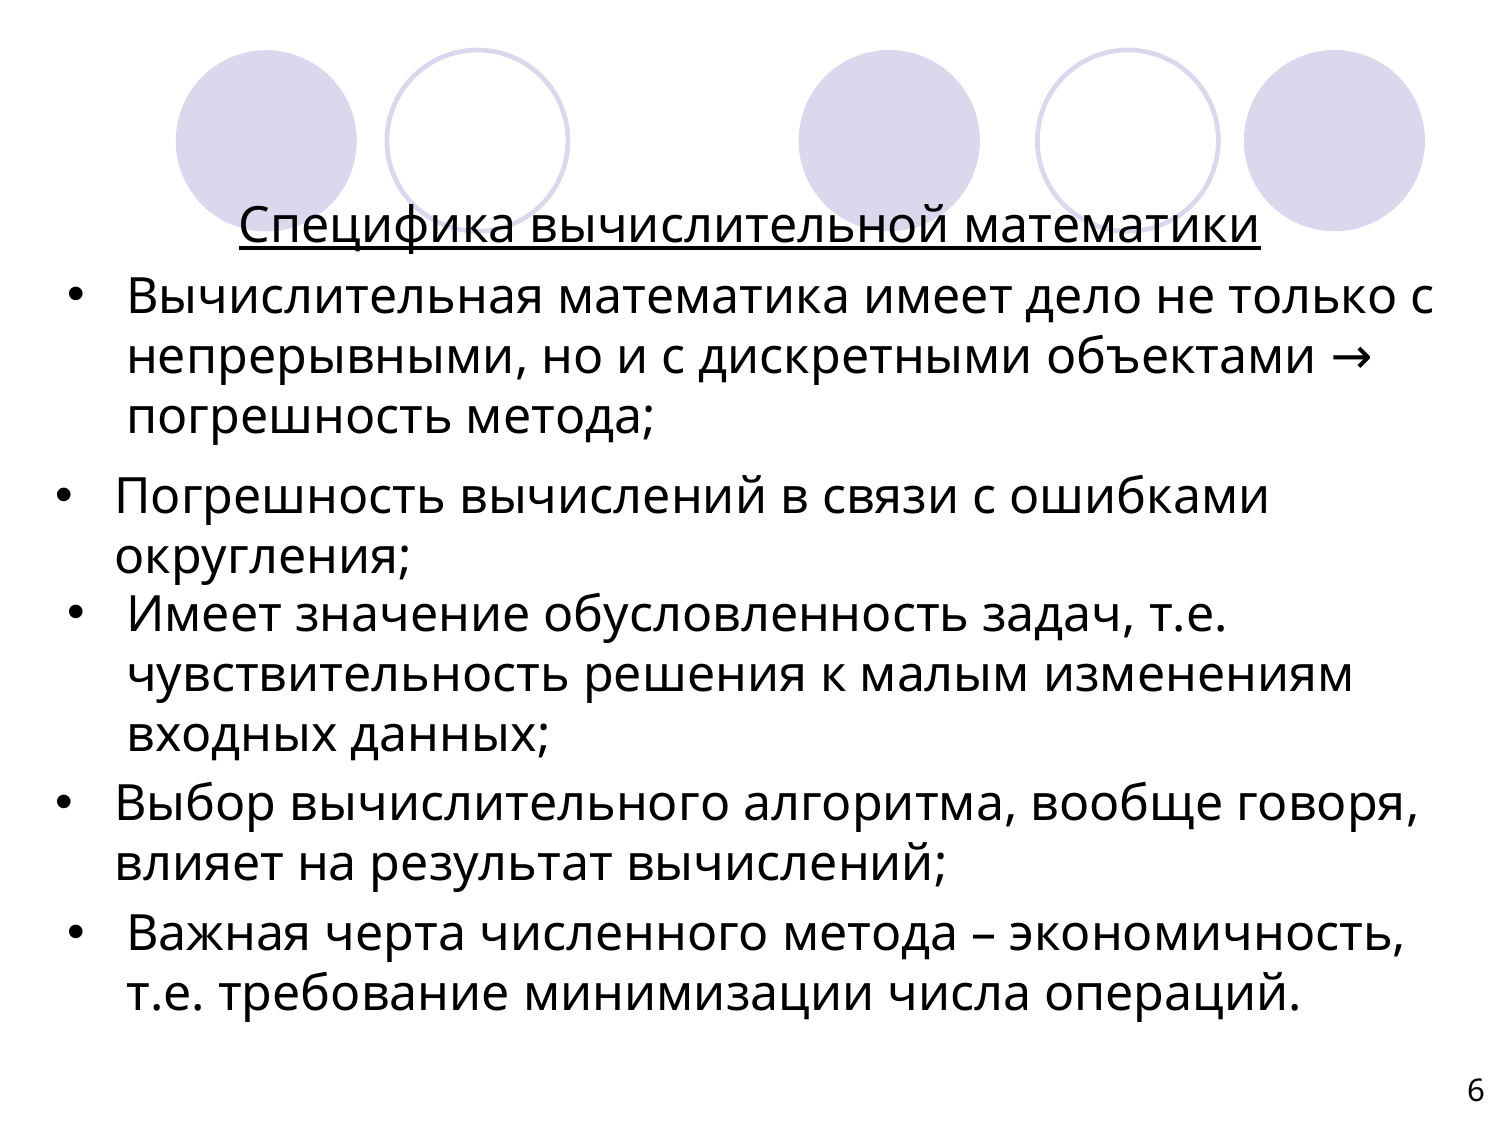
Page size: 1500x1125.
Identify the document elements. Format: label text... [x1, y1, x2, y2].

text_box Специфика вычислительной математики [0, 184, 1500, 260]
text_box Важная черта численного метода – экономичность, т.е. требование минимизации числа операций. [53, 893, 1479, 1029]
text_box Имеет значение обусловленность задач, т.е. чувствительность решения к малым изменениям входных данных; [53, 574, 1479, 770]
text_box <number> [1149, 1062, 1500, 1125]
text_box Погрешность вычислений в связи с ошибками округления; [41, 456, 1467, 592]
text_box Выбор вычислительного алгоритма, вообще говоря, влияет на результат вычислений; [41, 763, 1467, 899]
text_box Вычислительная математика имеет дело не только с непрерывными, но и с дискретными объектами → погрешность метода; [53, 255, 1479, 451]
